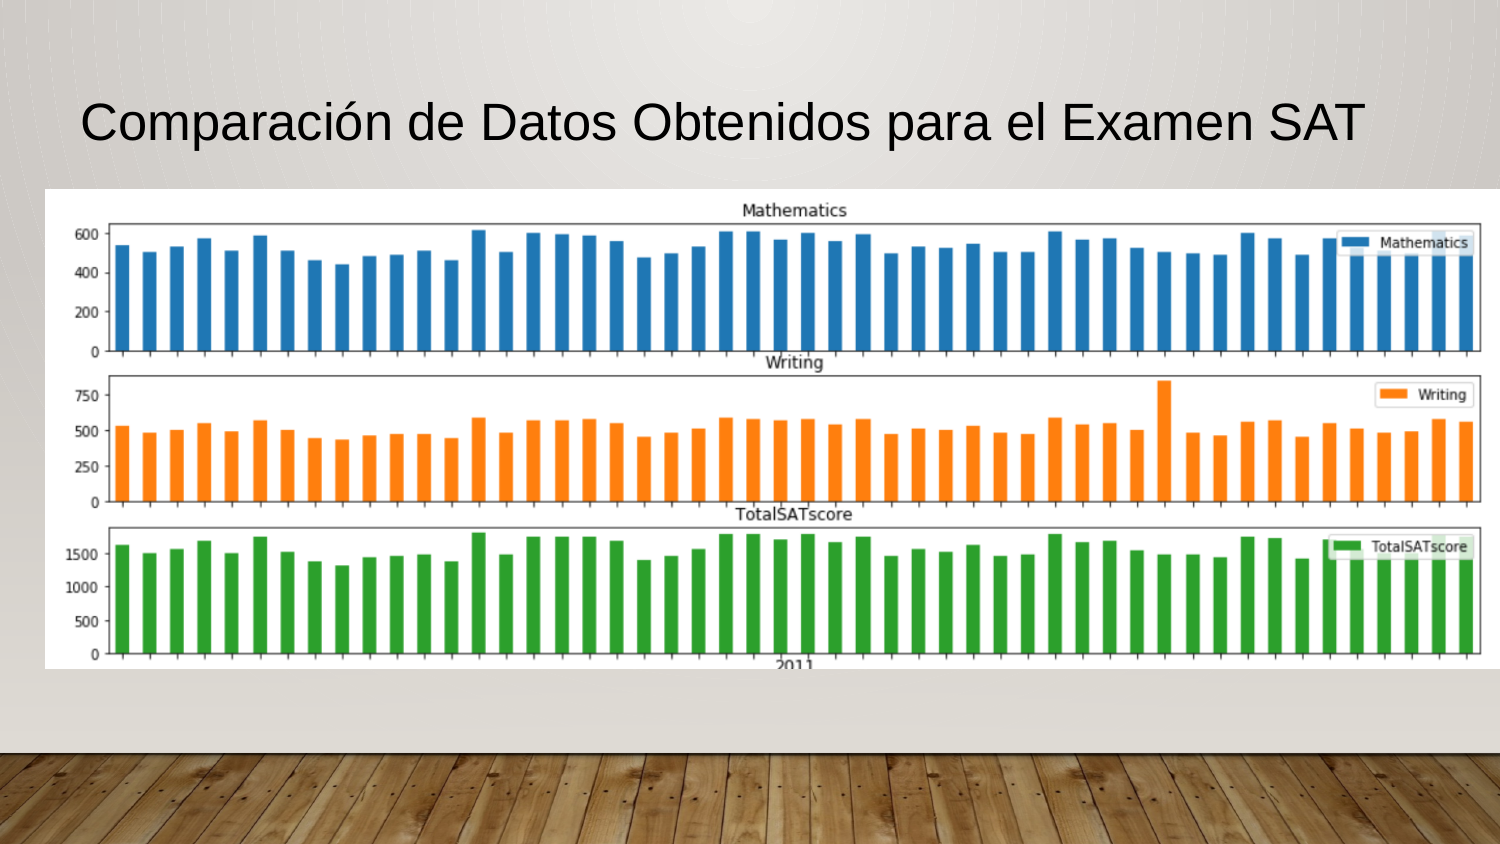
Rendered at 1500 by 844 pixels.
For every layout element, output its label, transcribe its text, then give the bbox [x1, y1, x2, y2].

title Comparación de Datos Obtenidos para el Examen SAT [51, 72, 1449, 167]
picture [0, 753, 1500, 844]
picture [45, 189, 1500, 669]
